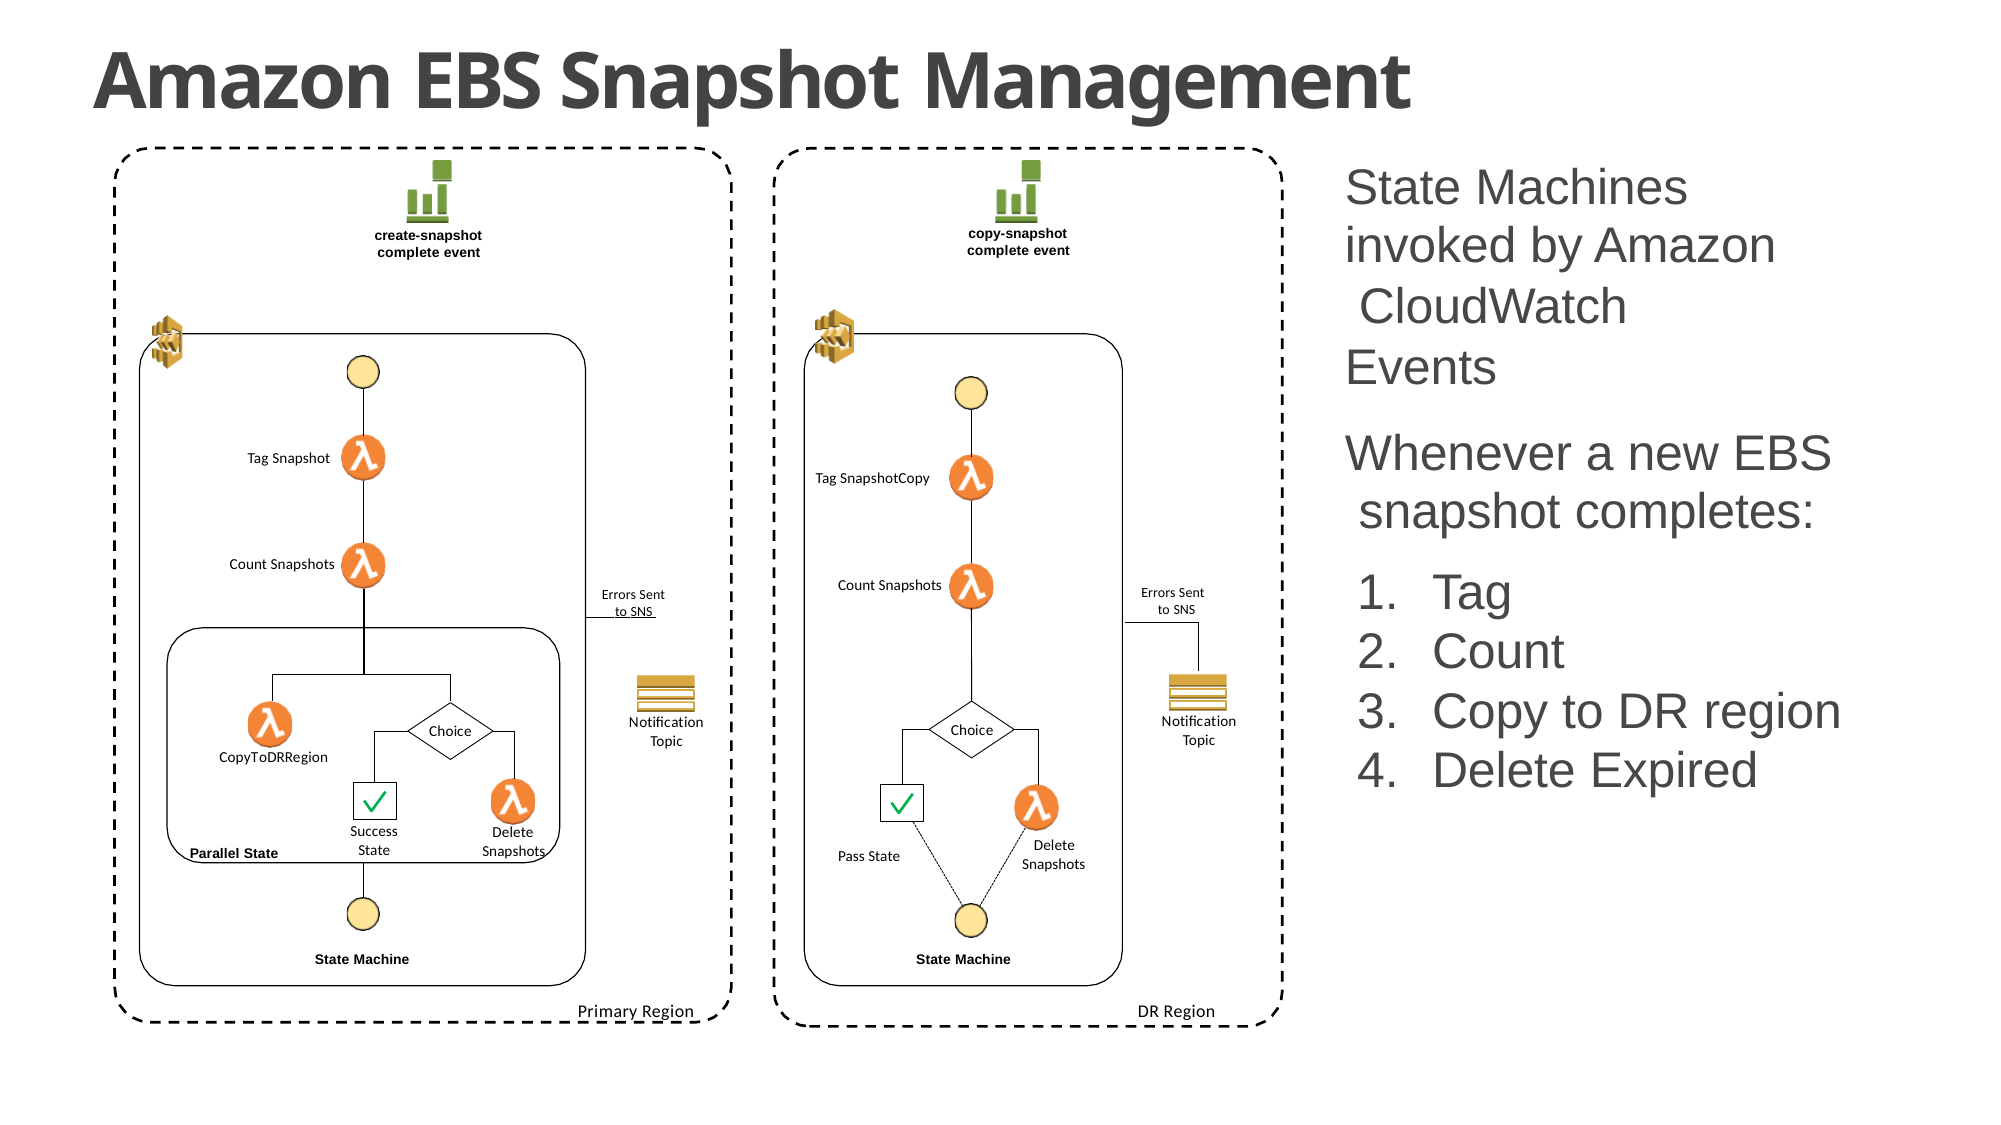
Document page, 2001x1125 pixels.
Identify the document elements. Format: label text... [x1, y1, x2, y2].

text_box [247, 864, 536, 931]
title Amazon EBS Snapshot Management [90, 0, 1417, 172]
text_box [166, 626, 561, 864]
text_box Tag Count Copy to DR region Delete Expired [1354, 557, 1847, 798]
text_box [772, 146, 1285, 1029]
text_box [880, 674, 1227, 908]
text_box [815, 160, 1059, 938]
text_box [112, 146, 734, 1025]
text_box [272, 588, 695, 821]
text_box State Machines [1342, 151, 1693, 209]
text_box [247, 355, 536, 626]
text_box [901, 408, 1039, 674]
text_box Whenever a new EBS snapshot completes: [1342, 415, 1837, 539]
text_box invoked by Amazon CloudWatch Events [1342, 209, 1787, 395]
